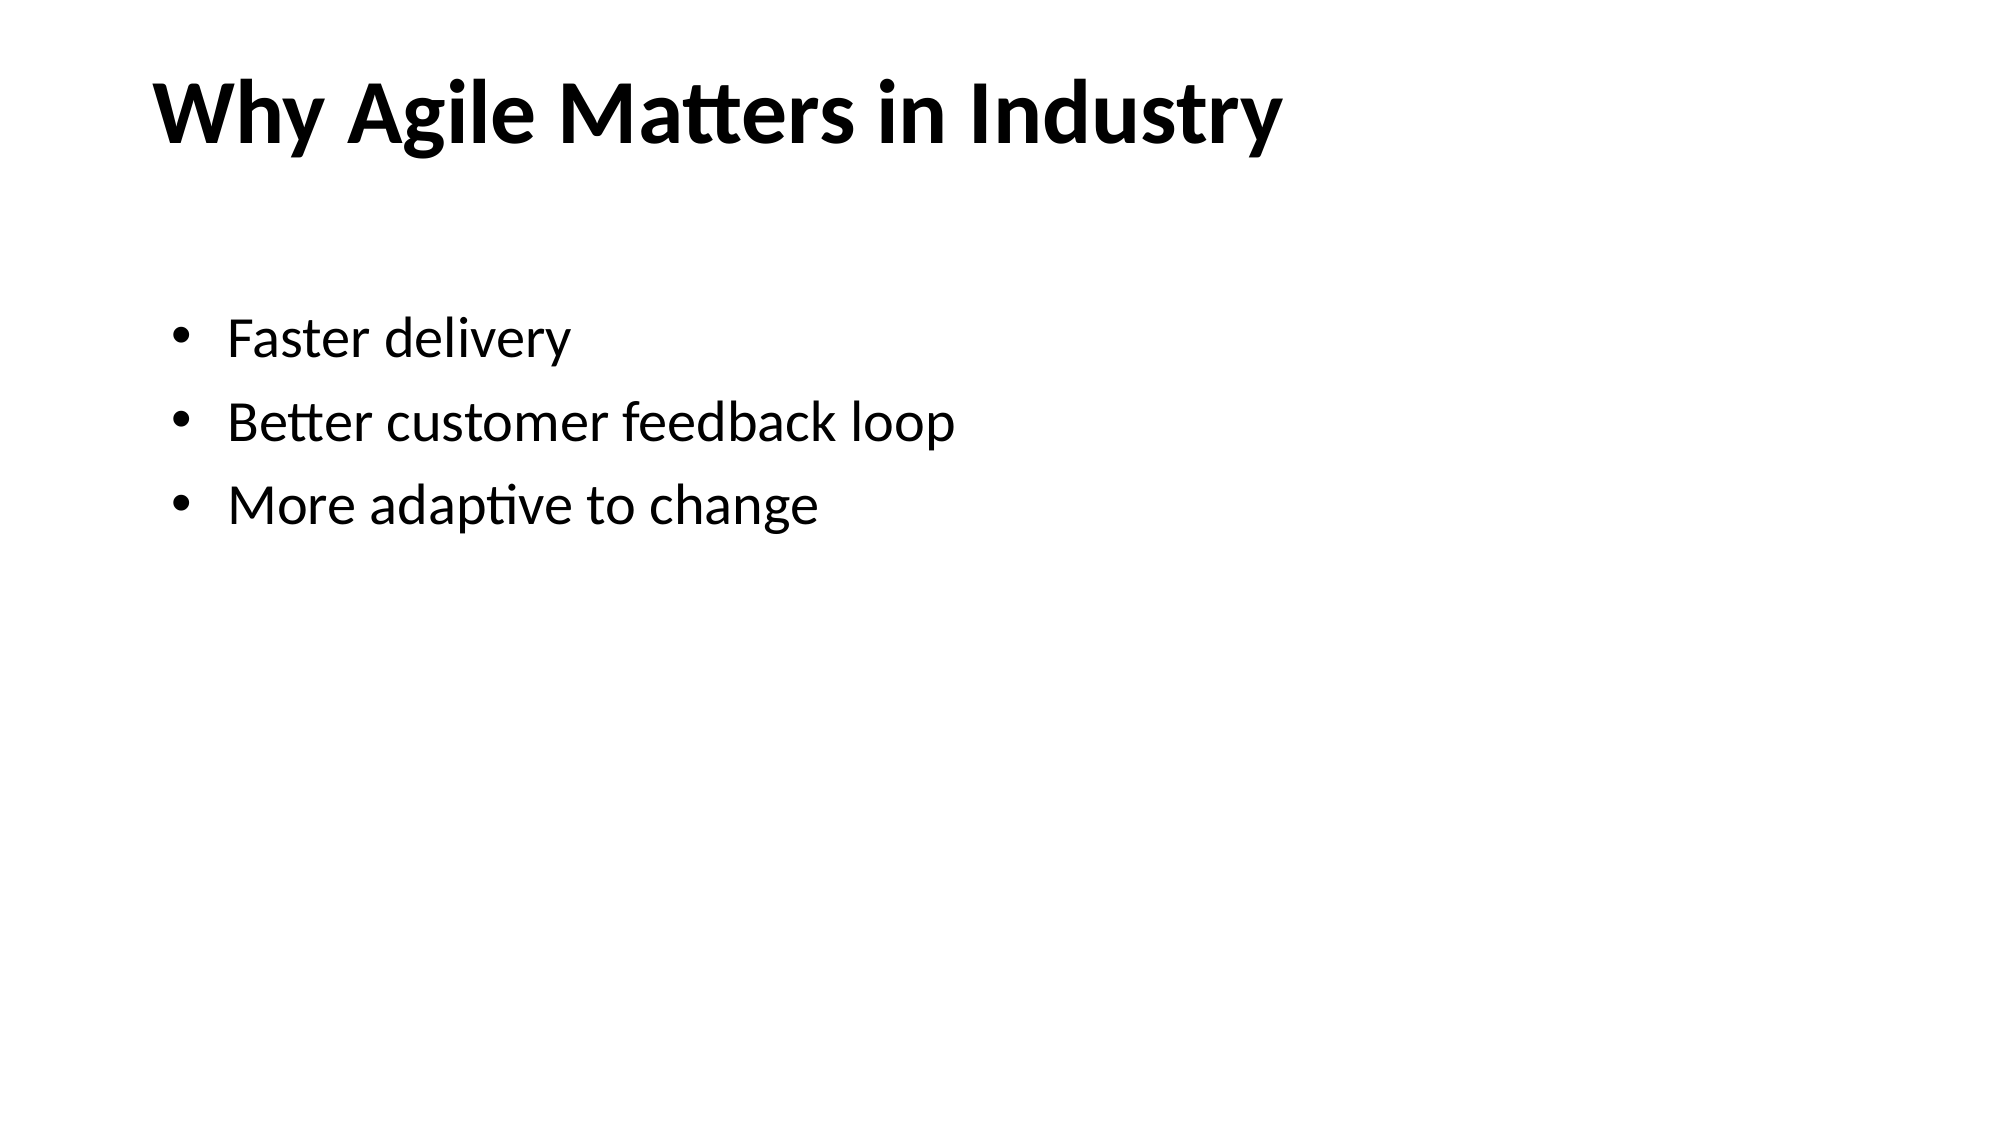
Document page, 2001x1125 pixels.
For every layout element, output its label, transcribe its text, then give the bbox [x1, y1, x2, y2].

title Why Agile Matters in Industry [137, 59, 1863, 278]
list Faster delivery Better customer feedback loop More adaptive to change [137, 299, 1863, 1014]
